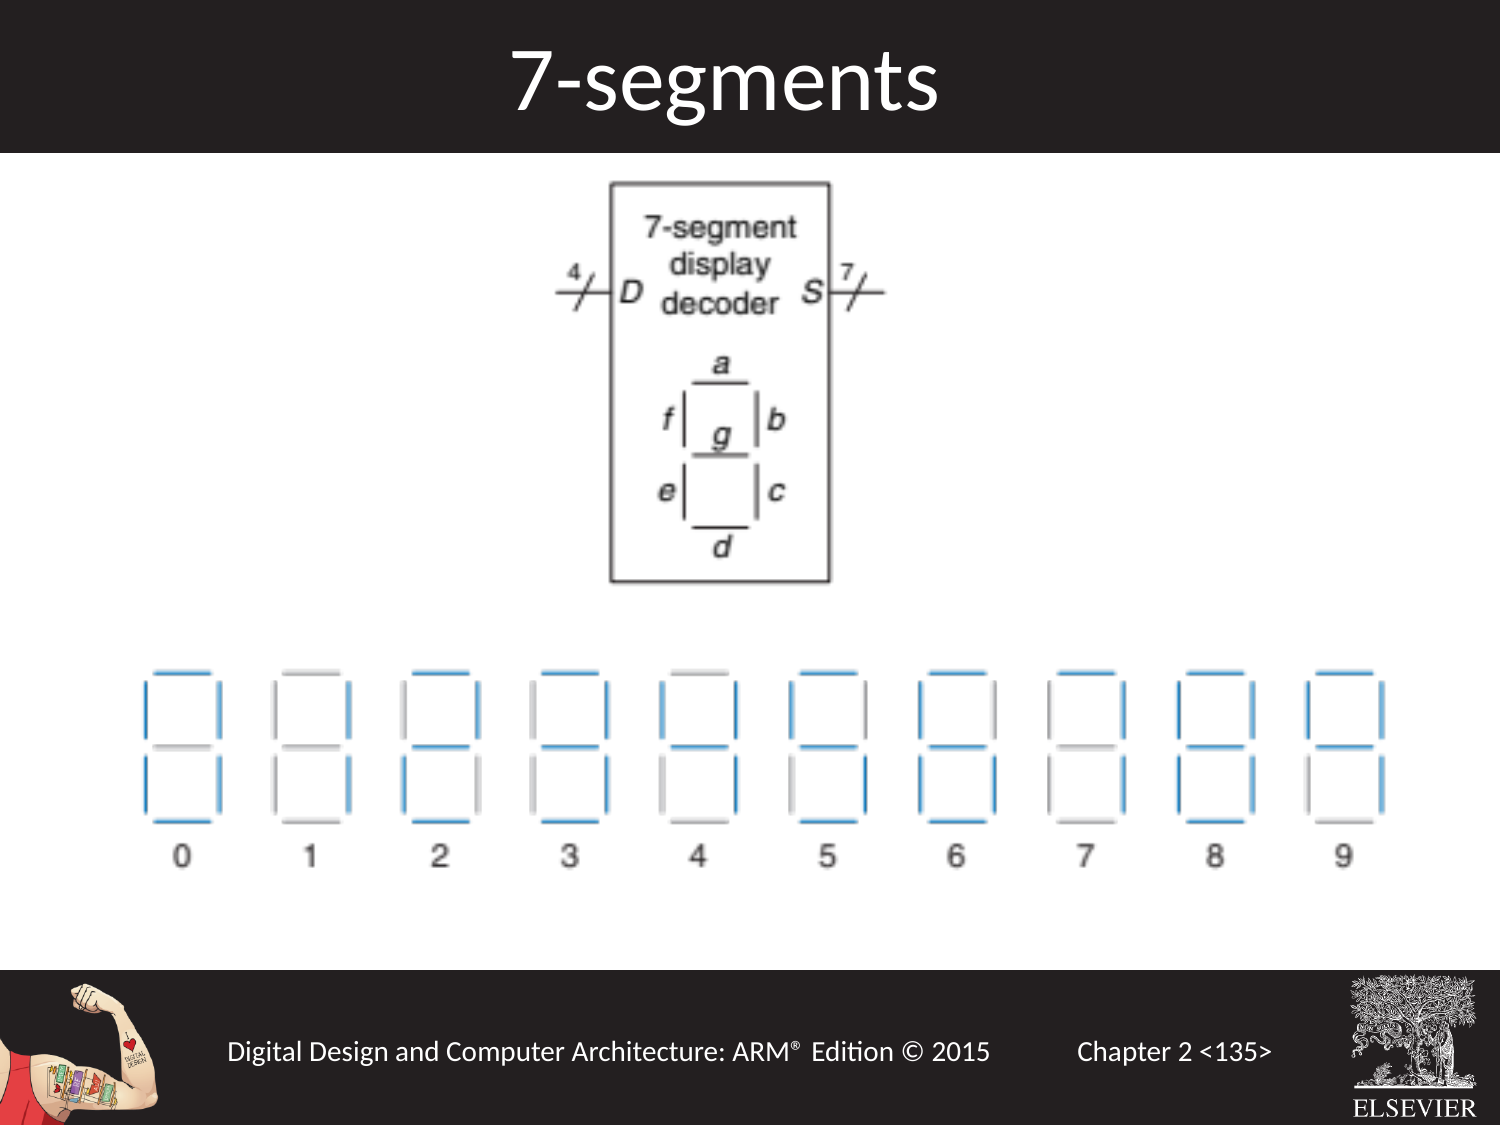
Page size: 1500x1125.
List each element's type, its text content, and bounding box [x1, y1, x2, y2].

picture [128, 653, 1397, 895]
picture [0, 979, 163, 1125]
text_box 7-segments [75, 11, 1375, 136]
picture [1350, 974, 1477, 1117]
picture [545, 168, 893, 590]
